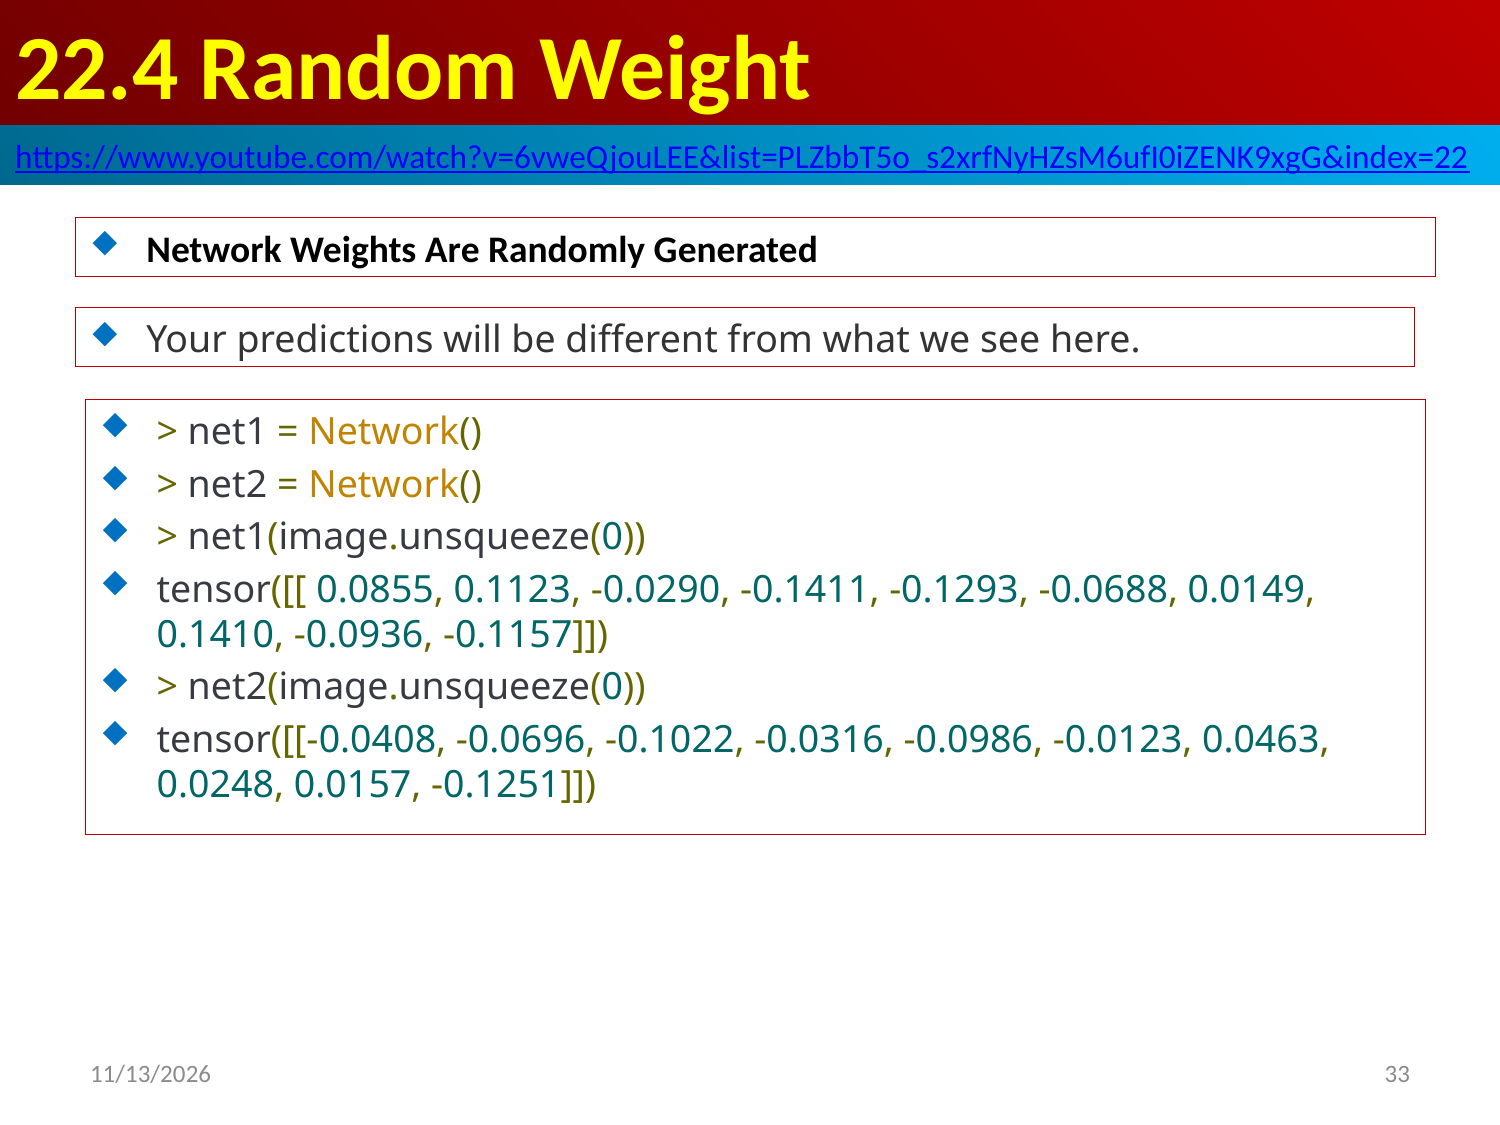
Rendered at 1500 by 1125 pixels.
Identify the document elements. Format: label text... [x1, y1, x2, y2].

slide_number 33 [1074, 1042, 1425, 1103]
text_box > net1 = Network() > net2 = Network() > net1(image.unsqueeze(0)) tensor([[ 0.0855, 0.1123, -0.0290, -0.1411, -0.1293, -0.0688, 0.0149, 0.1410, -0.0936, -0.1157]]) > net2(image.unsqueeze(0)) tensor([[-0.0408, -0.0696, -0.1022, -0.0316, -0.0986, -0.0123, 0.0463, 0.0248, 0.0157, -0.1251]]) [85, 399, 1426, 835]
text_box Your predictions will be different from what we see here. [75, 307, 1415, 367]
subtitle Network Weights Are Randomly Generated [75, 217, 1436, 277]
text_box https://www.youtube.com/watch?v=6vweQjouLEE&list=PLZbbT5o_s2xrfNyHZsM6ufI0iZENK9xgG&index=22 [0, 125, 1500, 185]
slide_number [75, 1042, 425, 1103]
title 22.4 Random Weight [0, 0, 1500, 125]
